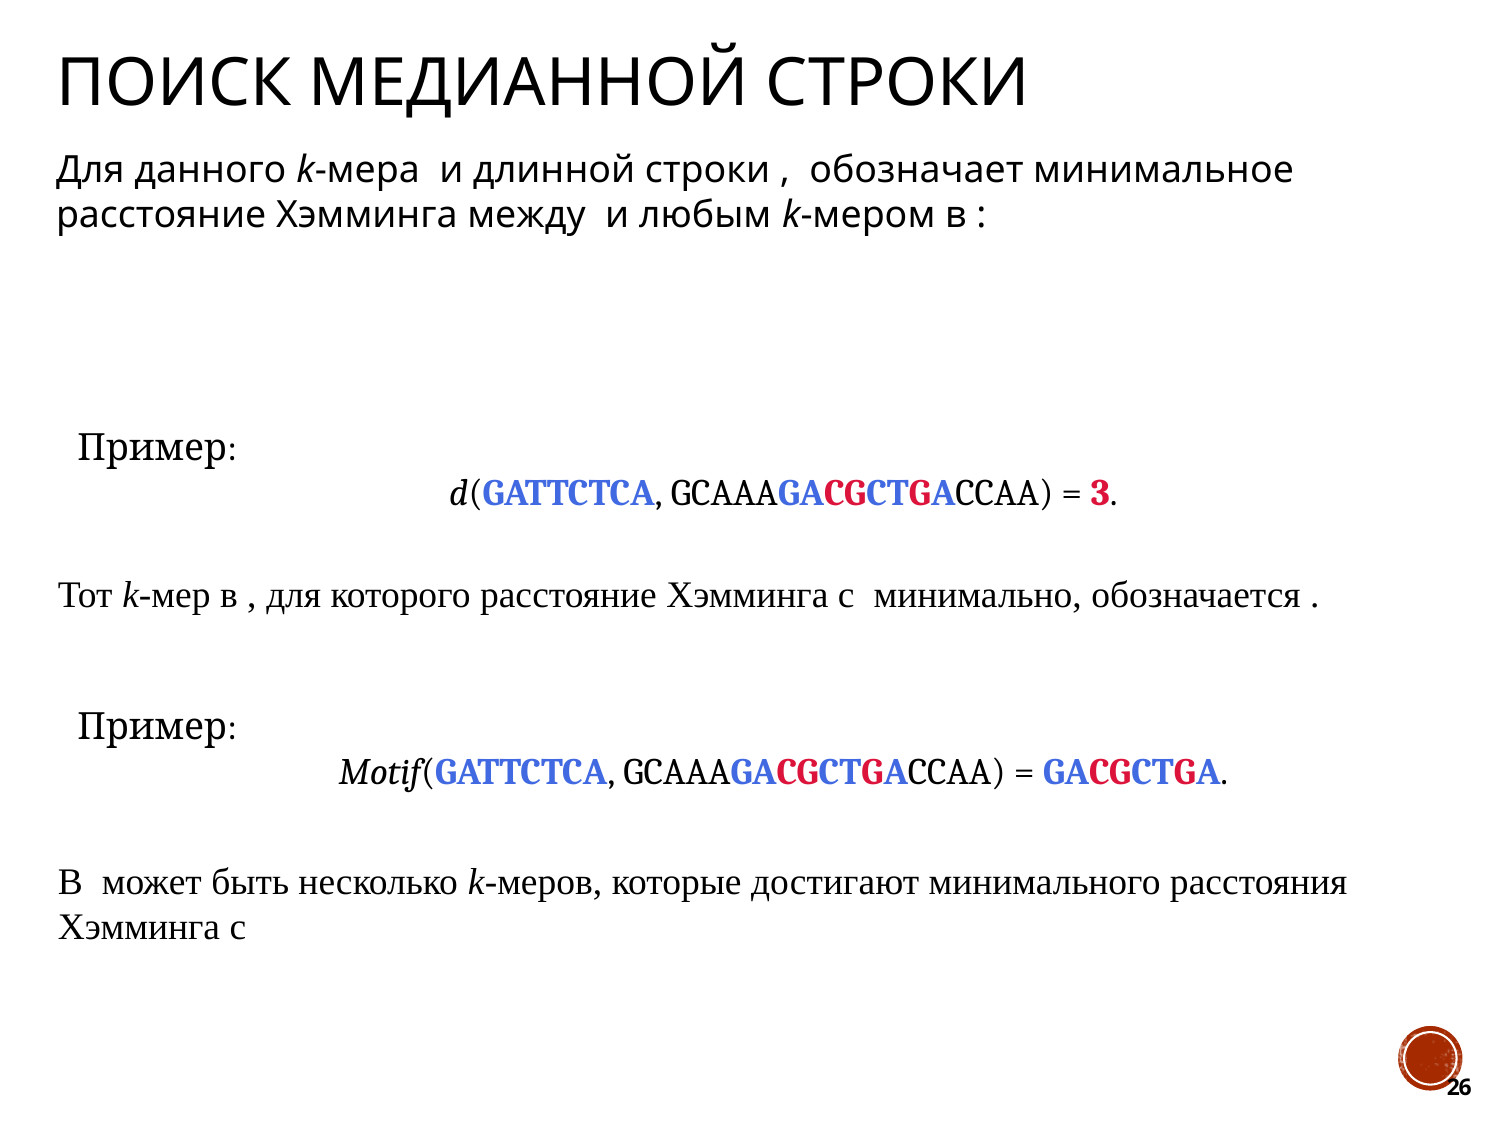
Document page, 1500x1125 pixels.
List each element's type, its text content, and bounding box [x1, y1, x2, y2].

text_box Пример: Motif(GATTCTCA, GCAAAGACGCTGACCAA) = GACGCTGA. [62, 694, 1500, 800]
text_box Пример: d(GATTCTCA, GCAAAGACGCTGACCAA) = 3. [62, 415, 1500, 521]
slide_number 26 [1419, 1051, 1500, 1125]
title Поиск медианной строки [41, 11, 1317, 156]
